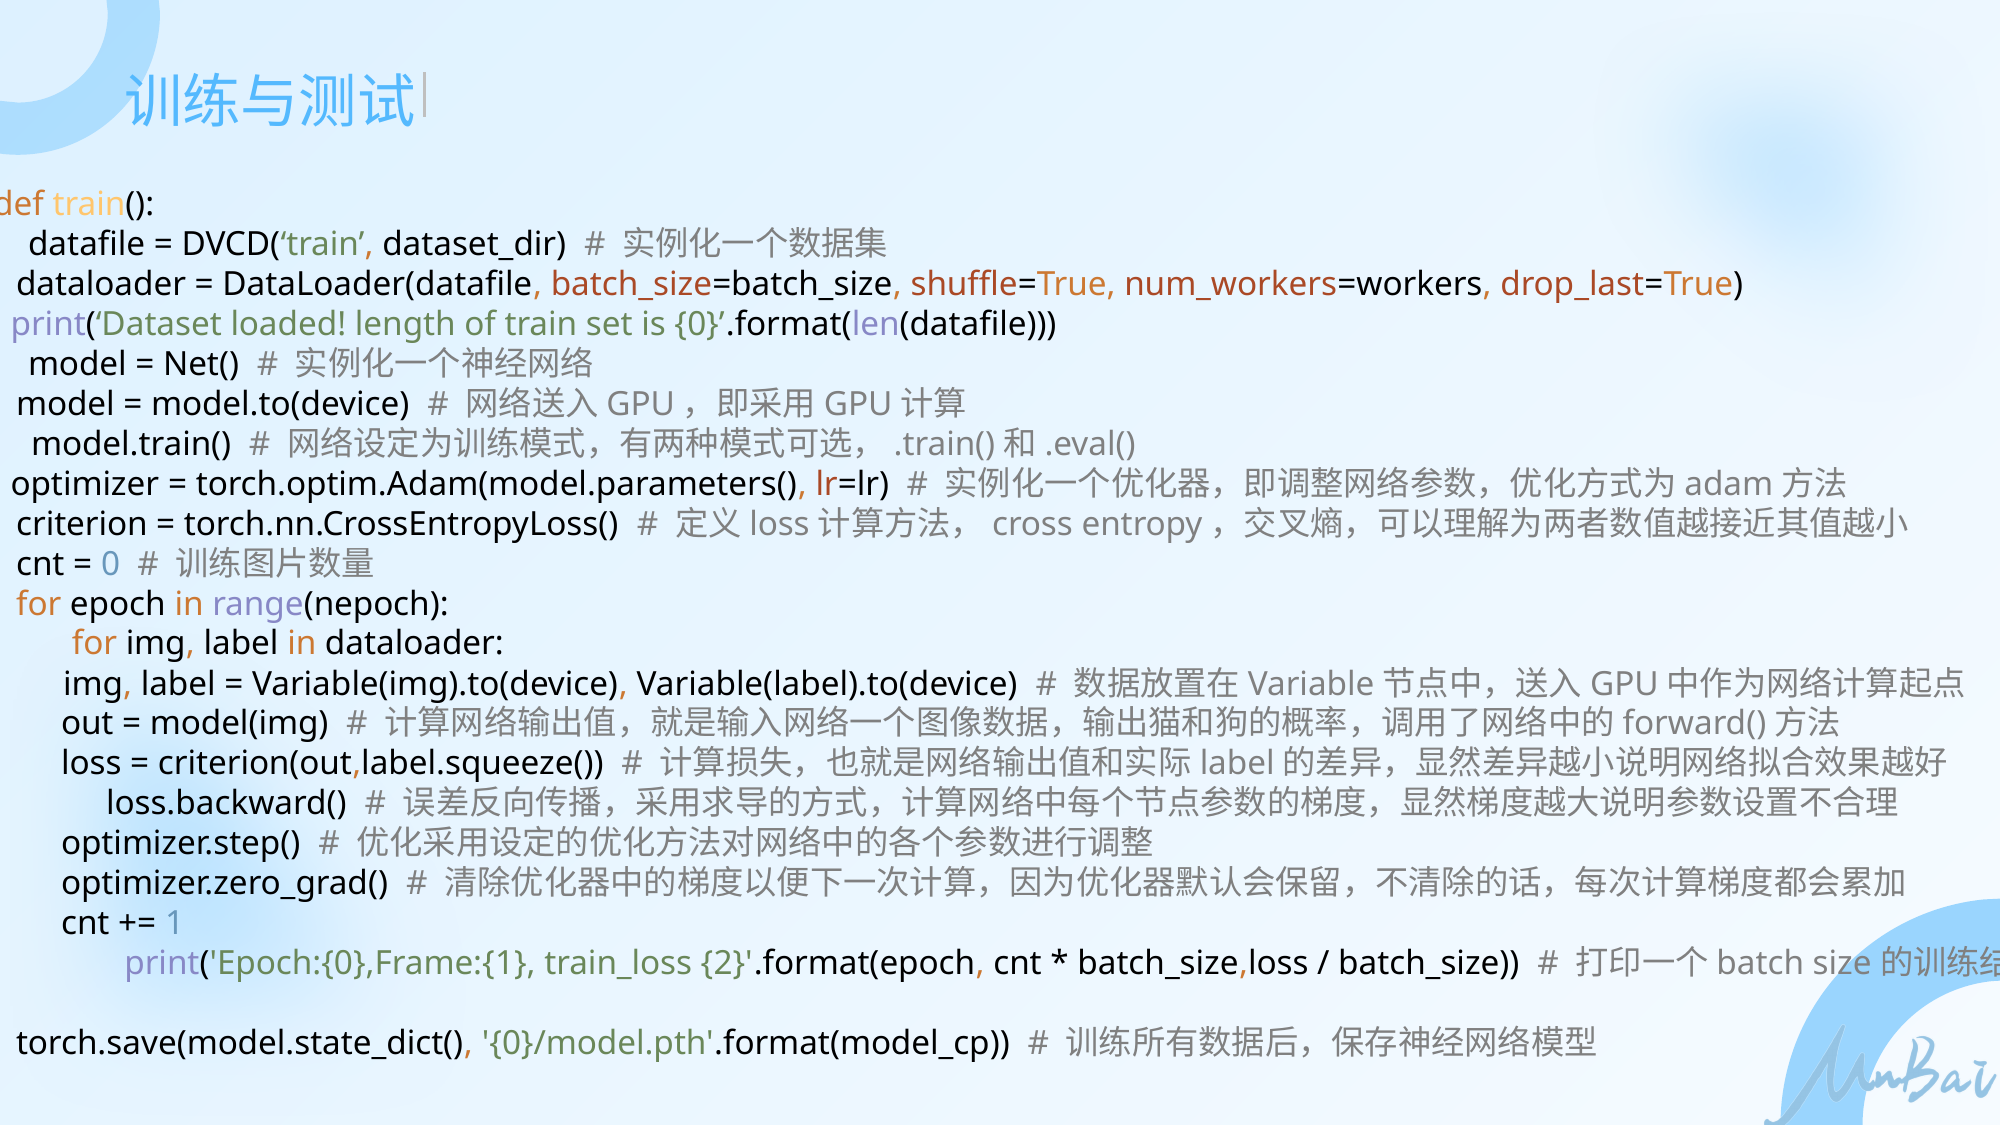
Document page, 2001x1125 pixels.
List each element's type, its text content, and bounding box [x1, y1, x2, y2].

text_box def train(): datafile = DVCD(‘train’, dataset_dir) # 实例化一个数据集 dataloader = DataLoader(datafile, batch_size=batch_size, shuffle=True, num_workers=workers, drop_last=True) print(‘Dataset loaded! length of train set is {0}’.format(len(datafile))) model = Net() # 实例化一个神经网络 model = model.to(device) # 网络送入GPU，即采用GPU计算 model.train() # 网络设定为训练模式，有两种模式可选，.train()和.eval() optimizer = torch.optim.Adam(model.parameters(), lr=lr) # 实例化一个优化器，即调整网络参数，优化方式为adam方法 criterion = torch.nn.CrossEntropyLoss() # 定义loss计算方法，cross entropy，交叉熵，可以理解为两者数值越接近其值越小 cnt = 0 # 训练图片数量 for epoch in range(nepoch): for img, label in dataloader: img, label = Variable(img).to(device), Variable(label).to(device) # 数据放置在Variable节点中，送入GPU中作为网络计算起点 out = model(img) # 计算网络输出值，就是输入网络一个图像数据，输出猫和狗的概率，调用了网络中的forward()方法 loss = criterion(out,label.squeeze()) # 计算损失，也就是网络输出值和实际label的差异，显然差异越小说明网络拟合效果越好 loss.backward() # 误差反向传播，采用求导的方式，计算网络中每个节点参数的梯度，显然梯度越大说明参数设置不合理 optimizer.step() # 优化采用设定的优化方法对网络中的各个参数进行调整 optimizer.zero_grad() # 清除优化器中的梯度以便下一次计算，因为优化器默认会保留，不清除的话，每次计算梯度都会累加 cnt += 1 print('Epoch:{0},Frame:{1}, train_loss {2}'.format(epoch, cnt * batch_size,loss / batch_size)) # 打印一个batch size的训练结果 torch.save(model.state_dict(), '{0}/model.pth'.format(model_cp)) # 训练所有数据后，保存神经网络模型 [0, 175, 2000, 1069]
text_box 训练与测试 [109, 39, 433, 142]
